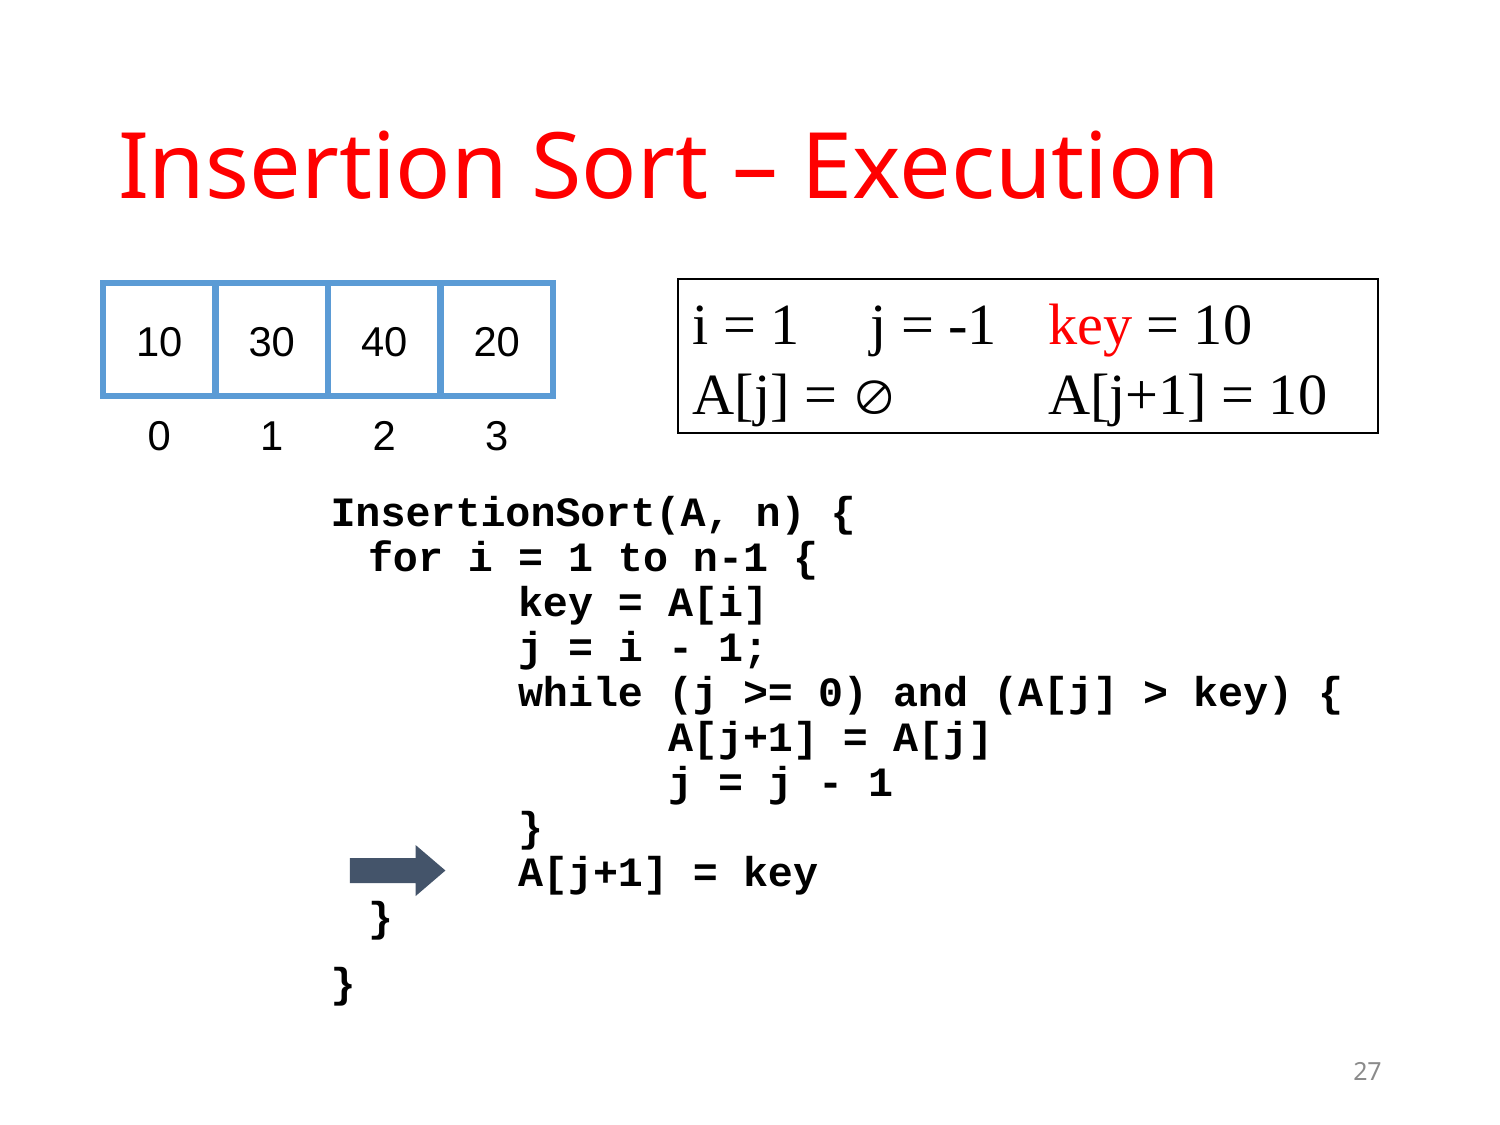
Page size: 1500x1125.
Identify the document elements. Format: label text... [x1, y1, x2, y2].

text_box i = 1 j = -1 key = 10 A[j] =  A[j+1] = 10 [678, 278, 1379, 434]
text_box [353, 851, 441, 890]
text_box 10 [103, 283, 215, 396]
text_box 0 [103, 408, 215, 459]
text_box 30 [215, 283, 328, 396]
text_box 20 [440, 283, 554, 396]
text_box 1 [215, 408, 328, 459]
text_box 3 [440, 408, 554, 459]
title Insertion Sort – Execution [103, 59, 1397, 278]
text_box 40 [328, 283, 440, 396]
slide_number 27 [1059, 1042, 1397, 1103]
text_box InsertionSort(A, n) { for i = 1 to n-1 { key = A[i] j = i - 1; while (j >= 0) and (A[j] > key) { A[j+1] = A[j] j = j - 1 } A[j+1] = key } } [315, 483, 1429, 1034]
text_box 2 [328, 408, 440, 459]
